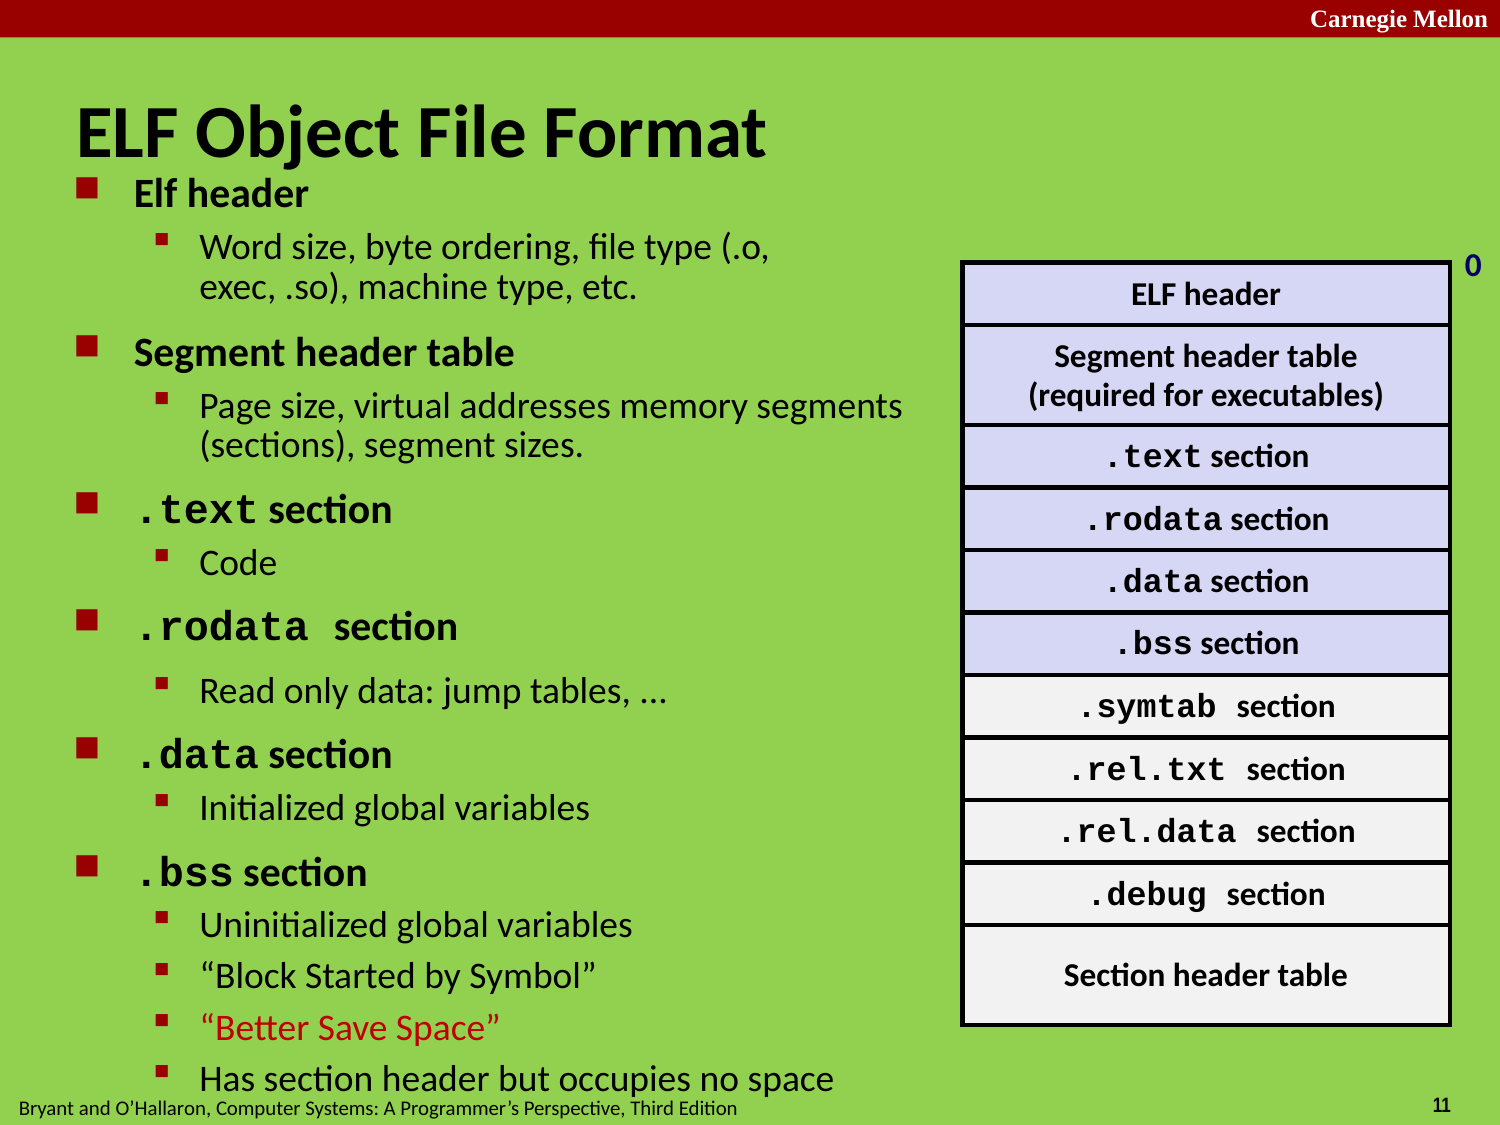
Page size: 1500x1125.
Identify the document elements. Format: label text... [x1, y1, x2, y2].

text_box .rel.txt section [962, 737, 1450, 799]
title ELF Object File Format [60, 63, 1492, 192]
text_box .debug section [962, 862, 1450, 924]
list Elf header Word size, byte ordering, file type (.o, exec, .so), machine type, etc. Segment header table Page size, virtual addresses memory segments (sections), segment sizes. .text section Code .rodata section Read only data: jump tables, ... .data section Initialized global variables .bss section Uninitialized global variables “Block Started by Symbol” “Better Save Space” Has section header but occupies no space [62, 166, 941, 1051]
text_box .rel.data section [962, 799, 1450, 862]
text_box 0 [1450, 237, 1497, 292]
text_box ELF header [962, 262, 1450, 324]
text_box .symtab section [962, 674, 1450, 737]
text_box Segment header table (required for executables) [962, 324, 1450, 424]
text_box .text section [962, 424, 1450, 487]
text_box .rodata section [962, 487, 1450, 549]
text_box Section header table [962, 924, 1450, 1025]
text_box .data section [962, 549, 1450, 613]
text_box .bss section [962, 613, 1450, 674]
